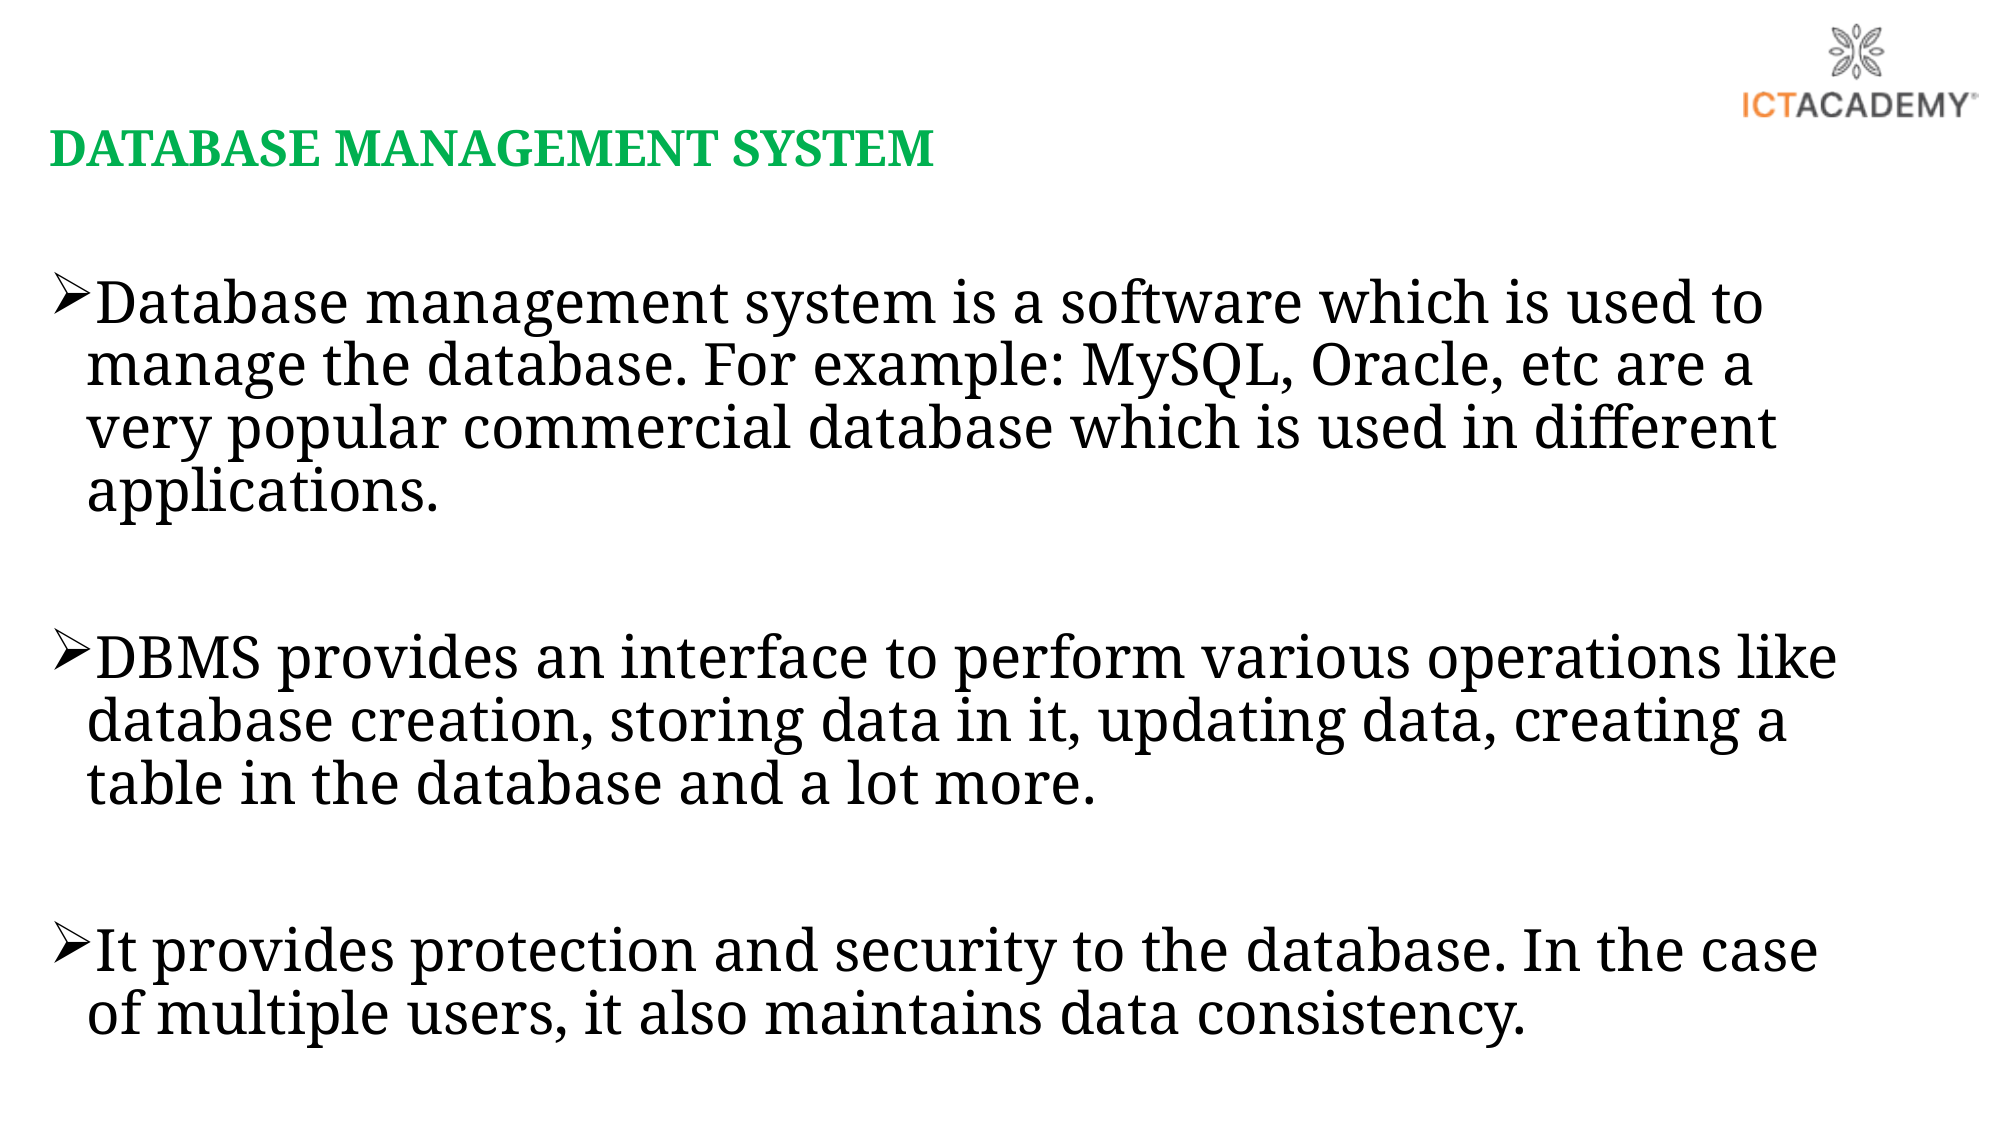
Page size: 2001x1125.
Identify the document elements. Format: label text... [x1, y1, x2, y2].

list DATABASE MANAGEMENT SYSTEM Database management system is a software which is used to manage the database. For example: MySQL, Oracle, etc are a very popular commercial database which is used in different applications. DBMS provides an interface to perform various operations like database creation, storing data in it, updating data, creating a table in the database and a lot more. It provides protection and security to the database. In the case of multiple users, it also maintains data consistency. [34, 115, 1905, 1083]
picture [1743, 22, 1979, 120]
